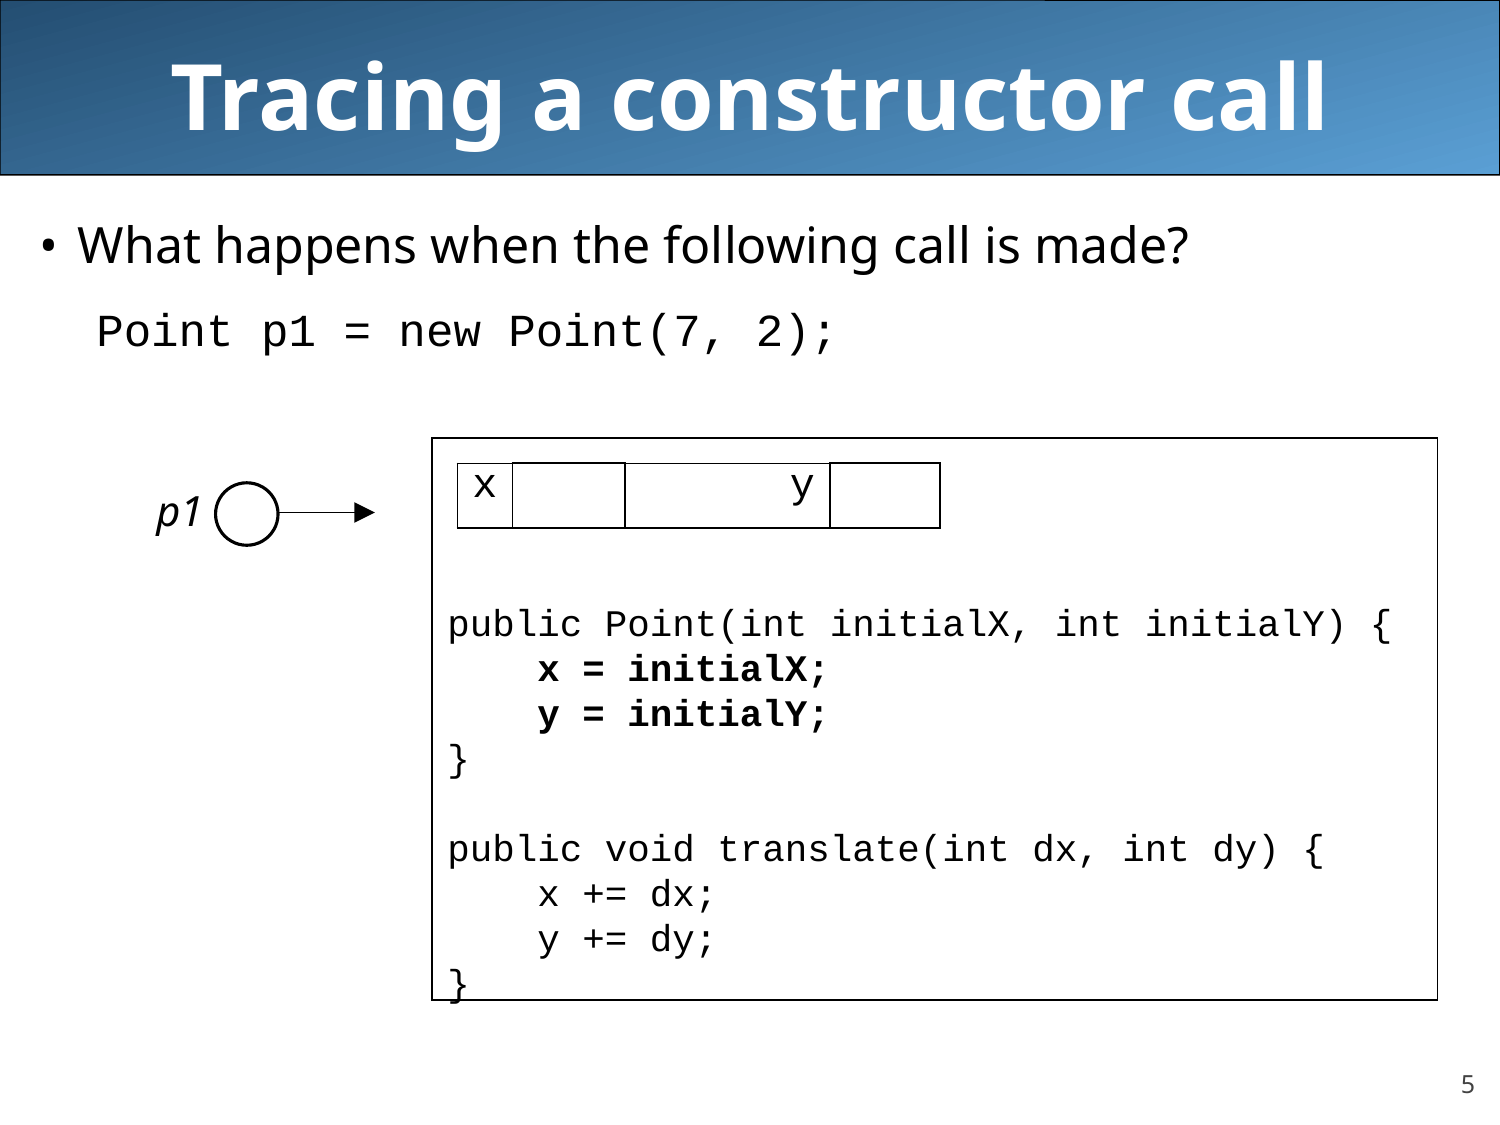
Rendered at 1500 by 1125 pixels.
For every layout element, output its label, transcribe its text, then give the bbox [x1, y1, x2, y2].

table_header x [458, 464, 512, 527]
list What happens when the following call is made? Point p1 = new Point(7, 2); [24, 212, 1500, 1063]
table_header y [626, 464, 829, 527]
title Tracing a constructor call [75, 0, 1425, 188]
text_box public Point(int initialX, int initialY) { x = initialX; y = initialY; } public void translate(int dx, int dy) { x += dx; y += dy; } [432, 438, 1438, 1000]
table_header [831, 464, 939, 527]
table_header [513, 464, 624, 527]
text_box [49, 476, 376, 551]
